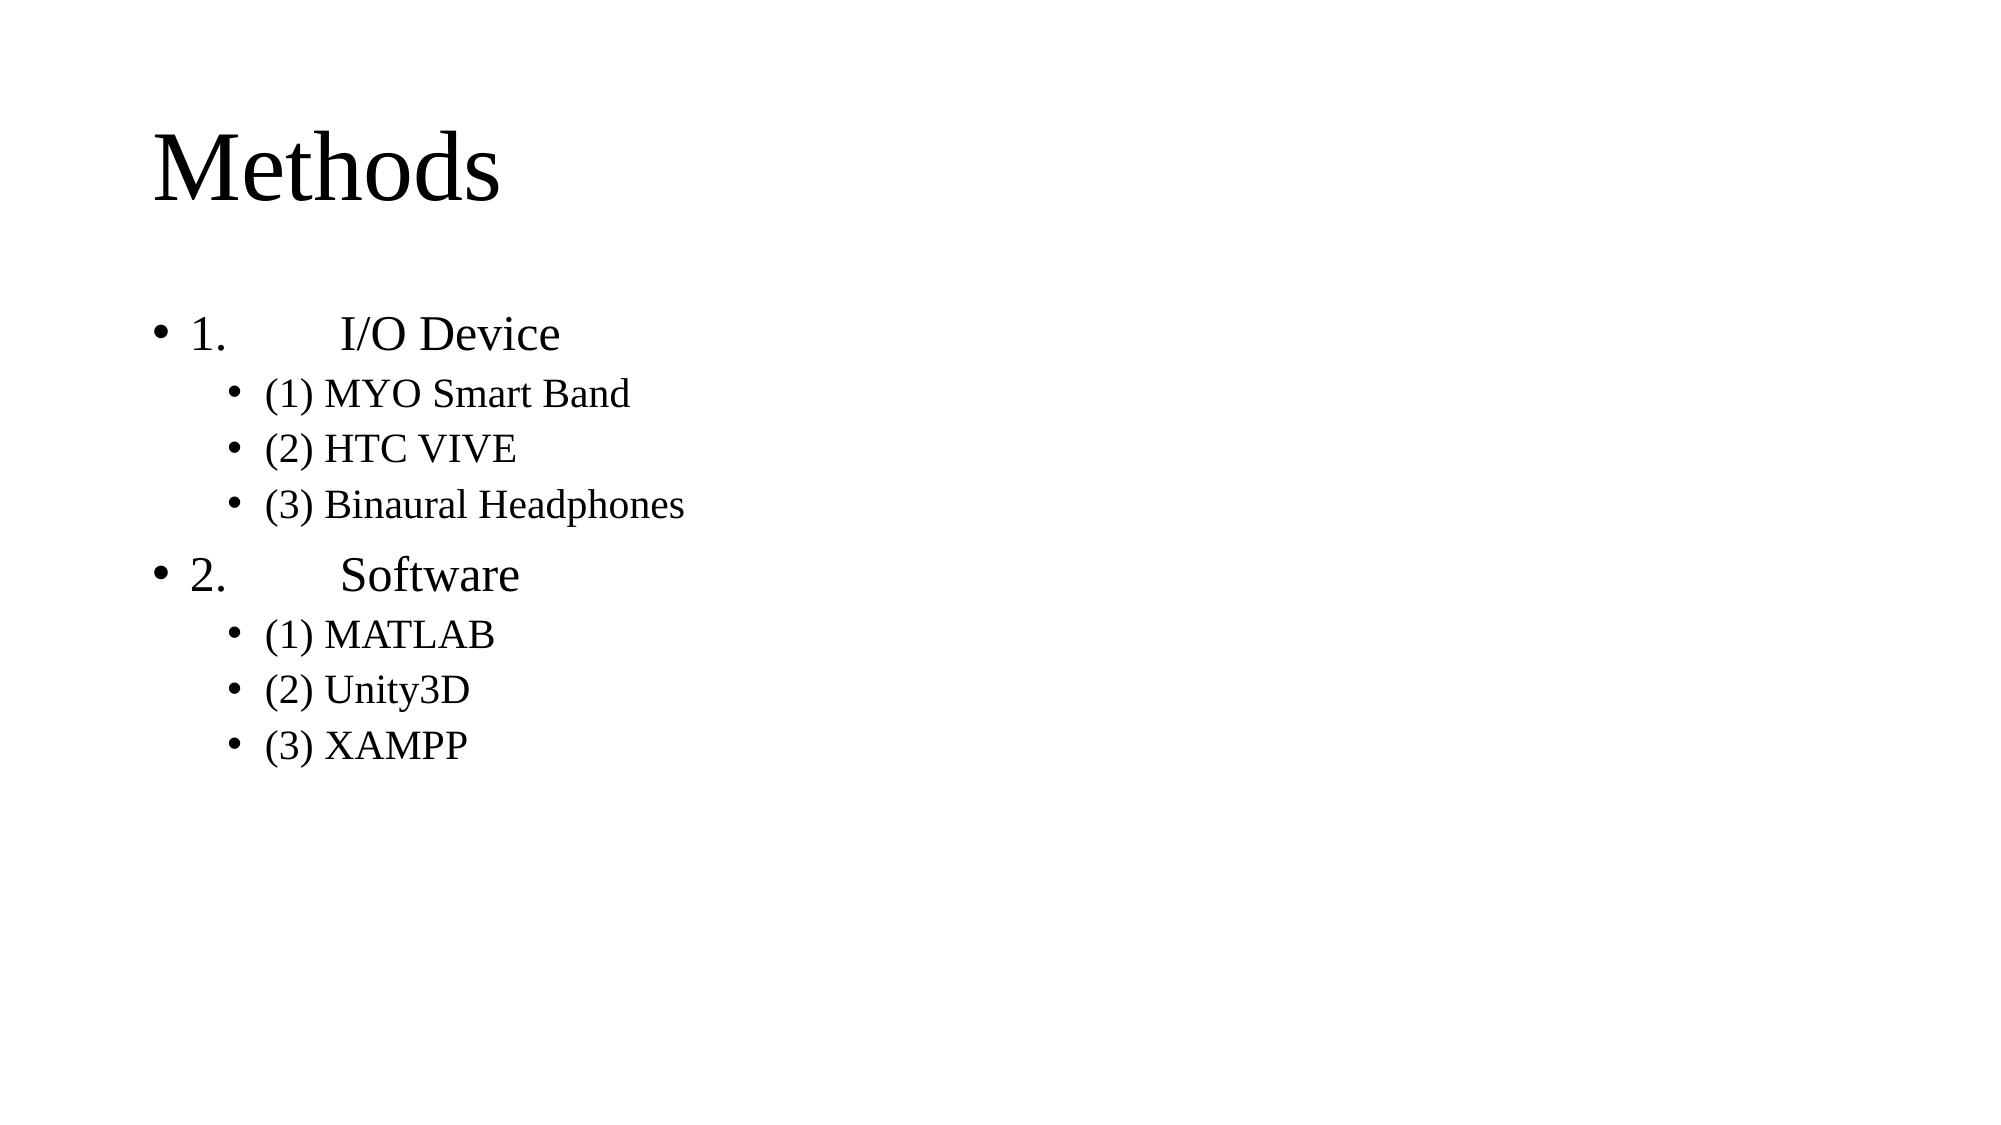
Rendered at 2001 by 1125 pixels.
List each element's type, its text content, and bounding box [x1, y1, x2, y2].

list 1. I/O Device (1) MYO Smart Band (2) HTC VIVE (3) Binaural Headphones 2. Software (1) MATLAB (2) Unity3D (3) XAMPP [137, 299, 1863, 1014]
title Methods [137, 59, 1863, 278]
